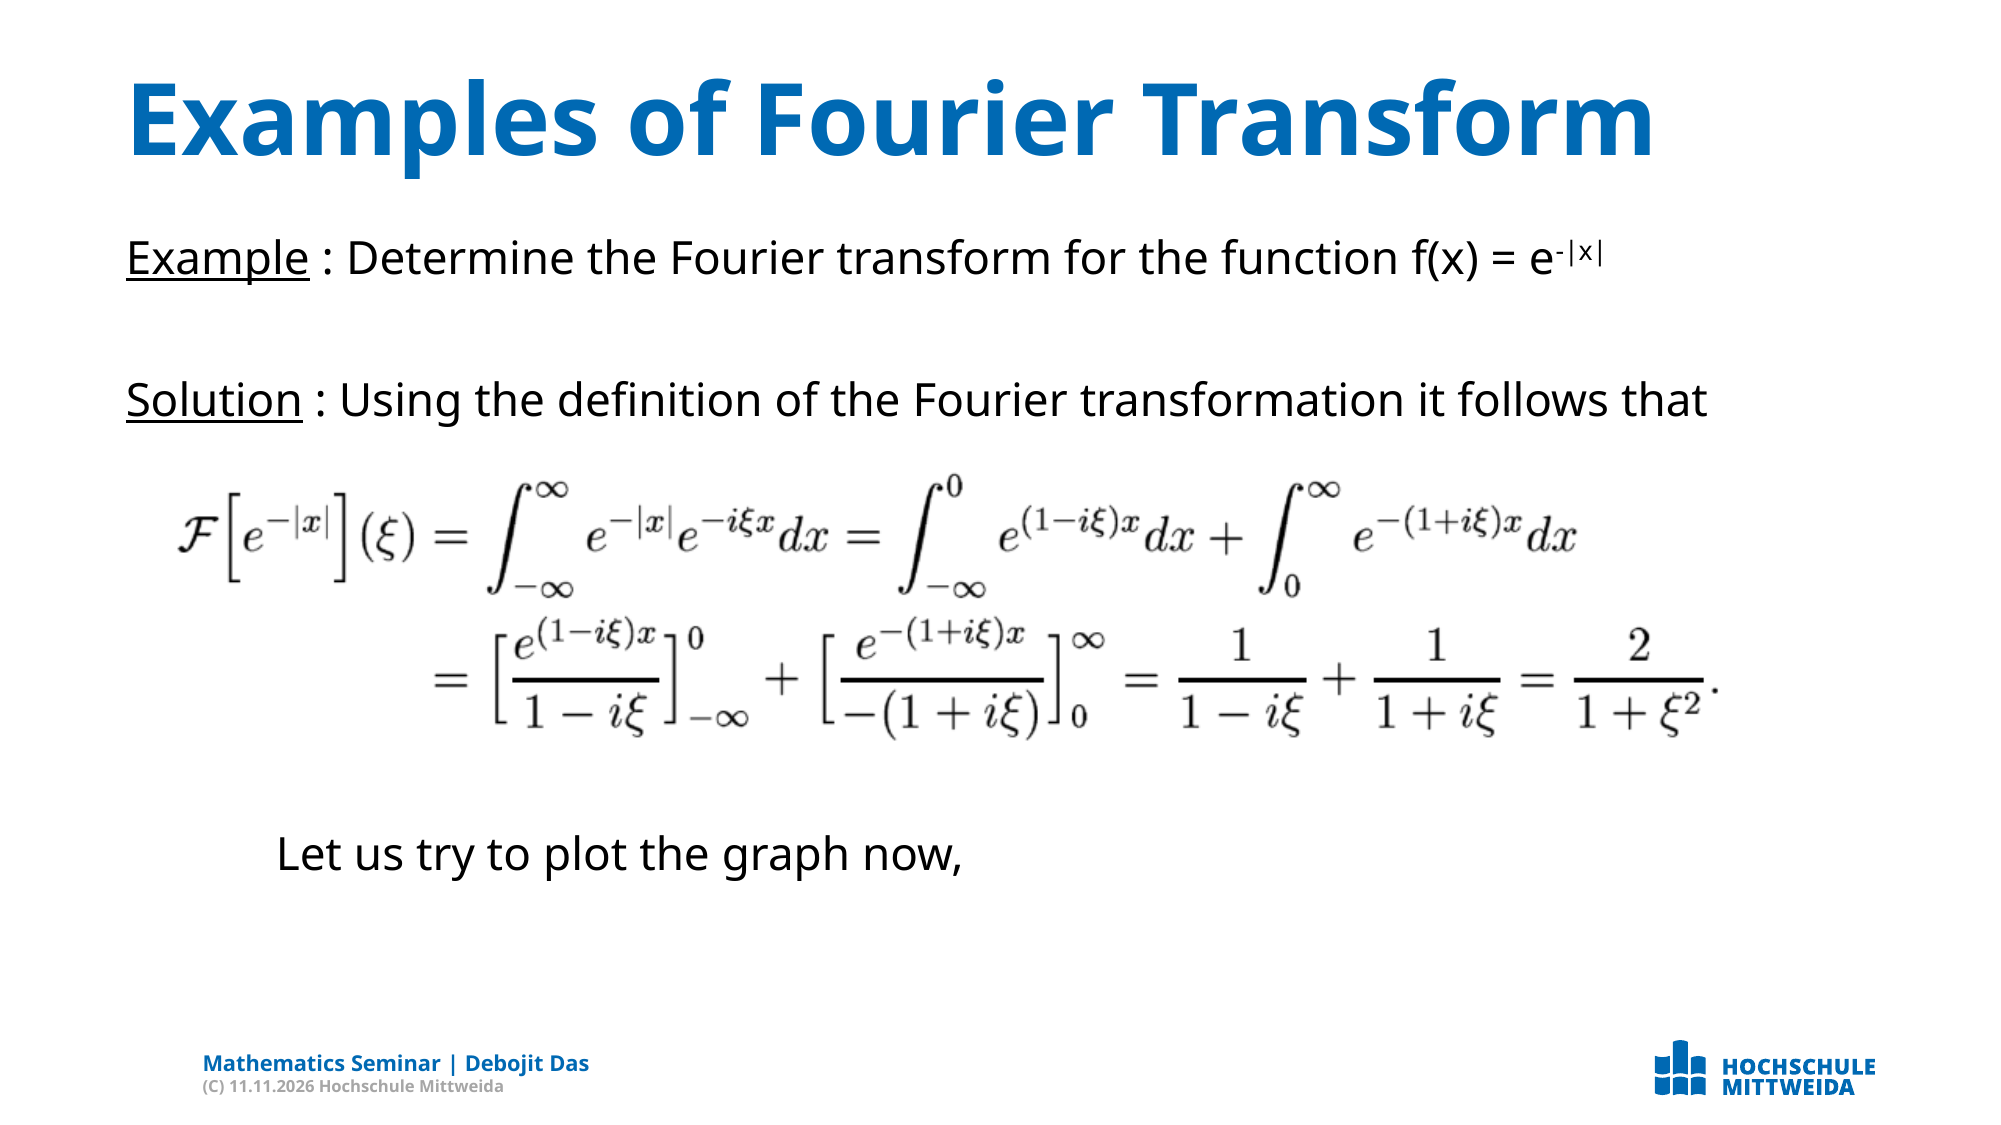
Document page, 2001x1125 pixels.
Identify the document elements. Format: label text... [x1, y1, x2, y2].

picture [142, 440, 1765, 805]
list Example : Determine the Fourier transform for the function f(x) = e-|x| Solution : Using the definition of the Fourier transformation it follows that Let us try to plot the graph now, [125, 228, 1895, 1018]
title Examples of Fourier Transform [125, 20, 1874, 226]
